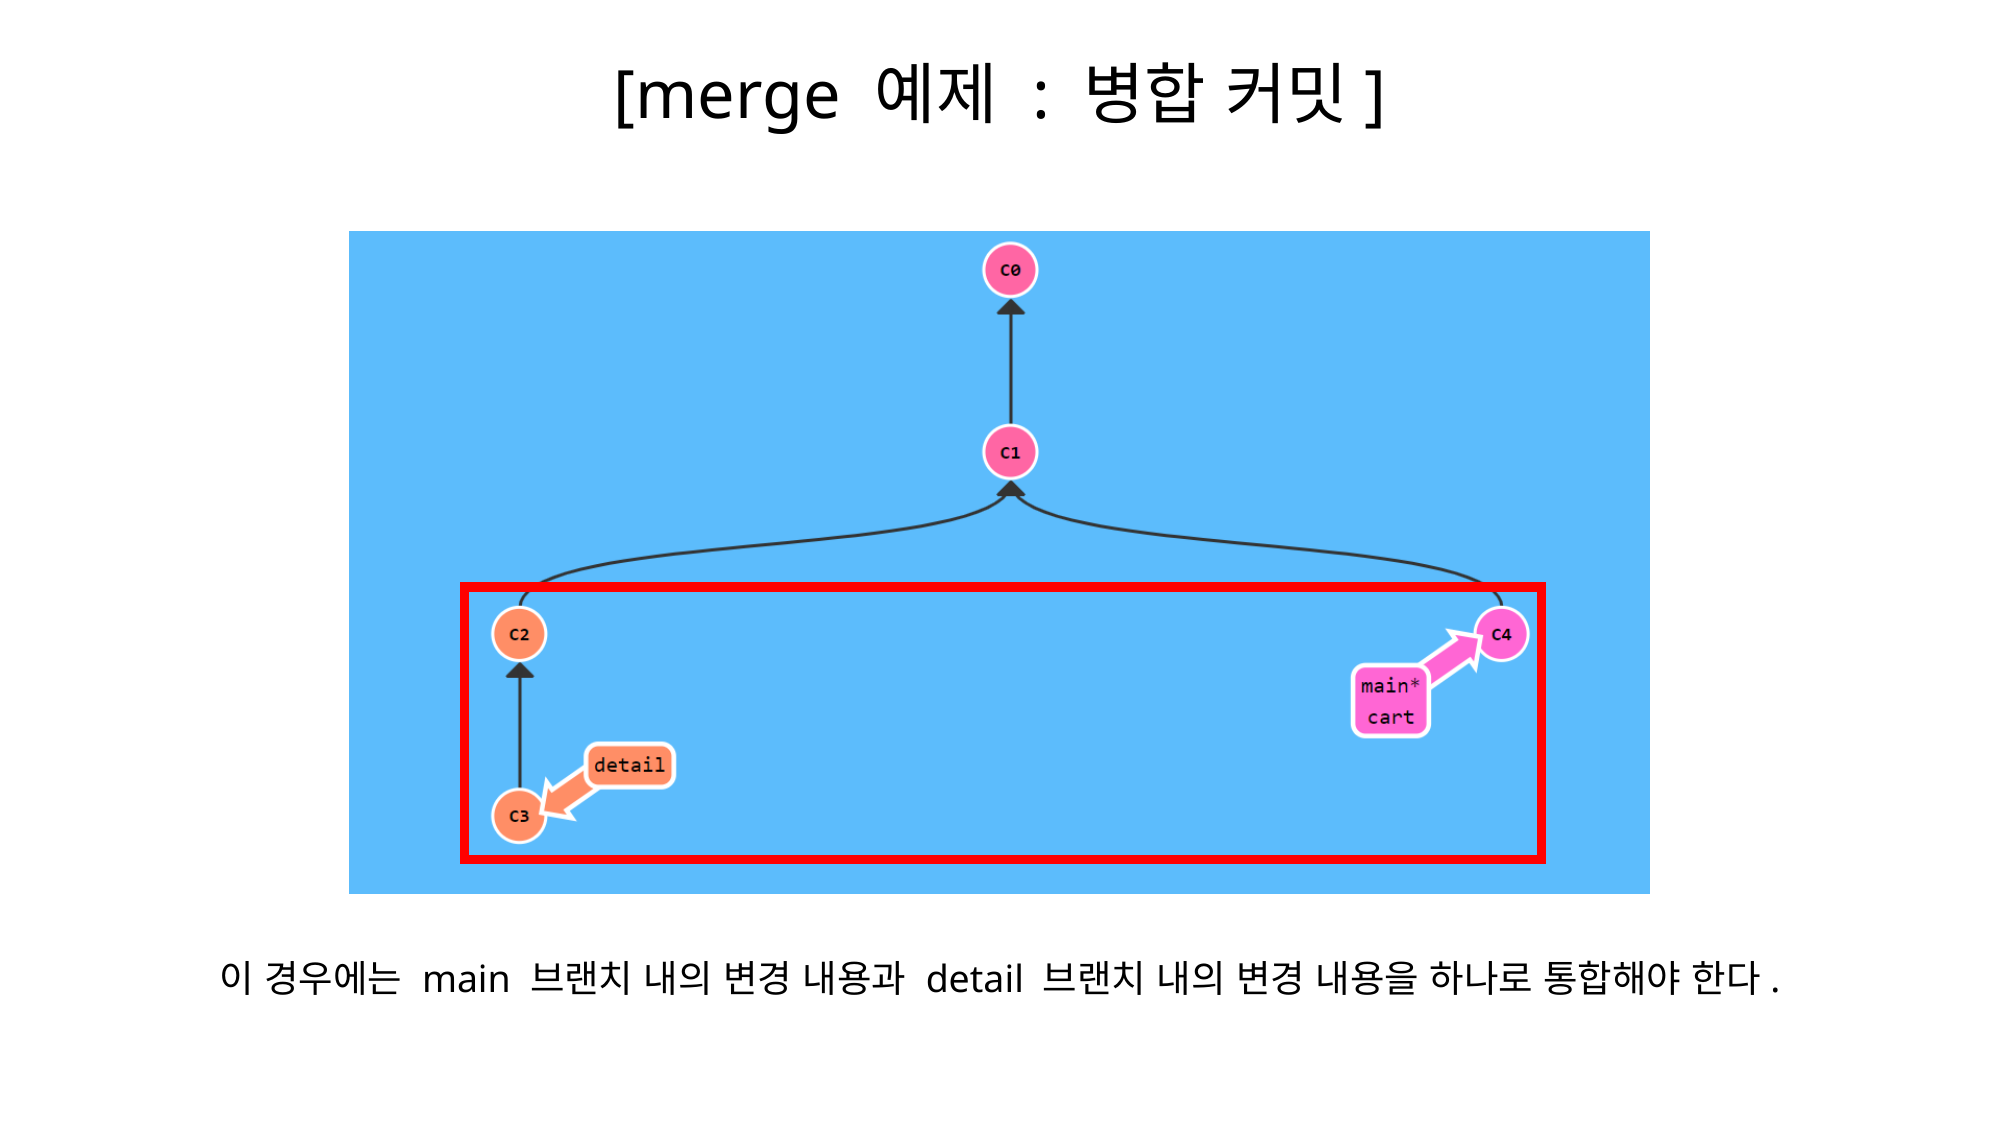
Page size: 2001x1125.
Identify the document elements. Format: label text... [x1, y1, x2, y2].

text_box [merge 예제 : 병합 커밋] [598, 45, 1402, 140]
text_box 이 경우에는 main 브랜치 내의 변경 내용과 detail 브랜치 내의 변경 내용을 하나로 통합해야 한다. [204, 948, 1796, 1008]
picture [349, 231, 1650, 894]
